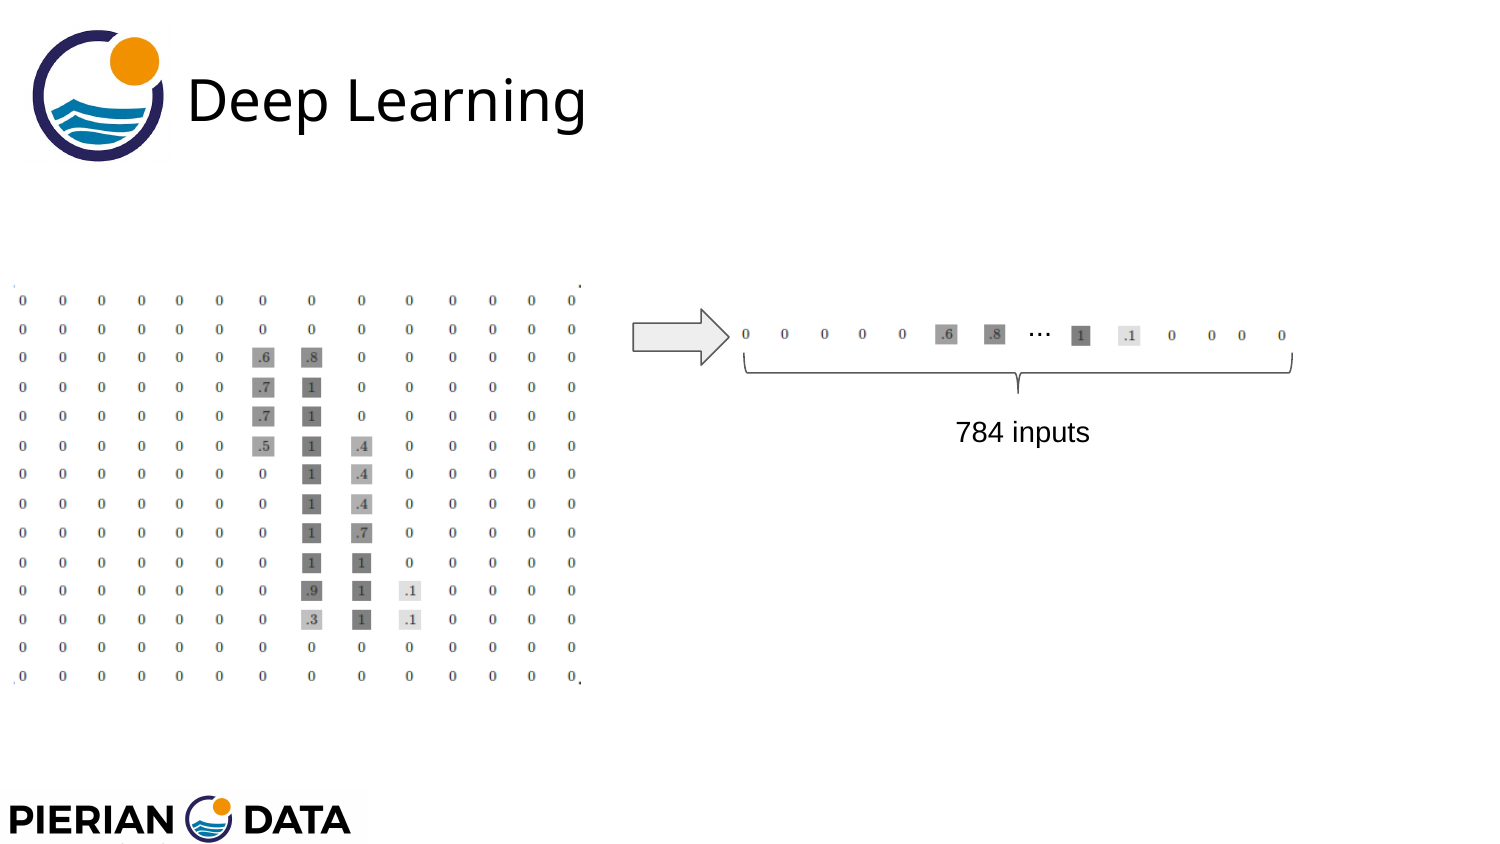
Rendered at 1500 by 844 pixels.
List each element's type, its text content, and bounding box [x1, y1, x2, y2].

text_box [743, 352, 1292, 394]
text_box [633, 309, 729, 366]
picture [0, 787, 368, 844]
text_box ... [1012, 291, 1131, 349]
picture [13, 270, 582, 701]
picture [1068, 317, 1297, 352]
title Deep Learning [176, 48, 1449, 143]
picture [734, 321, 1012, 349]
text_box 784 inputs [940, 398, 1120, 455]
picture [24, 24, 172, 167]
